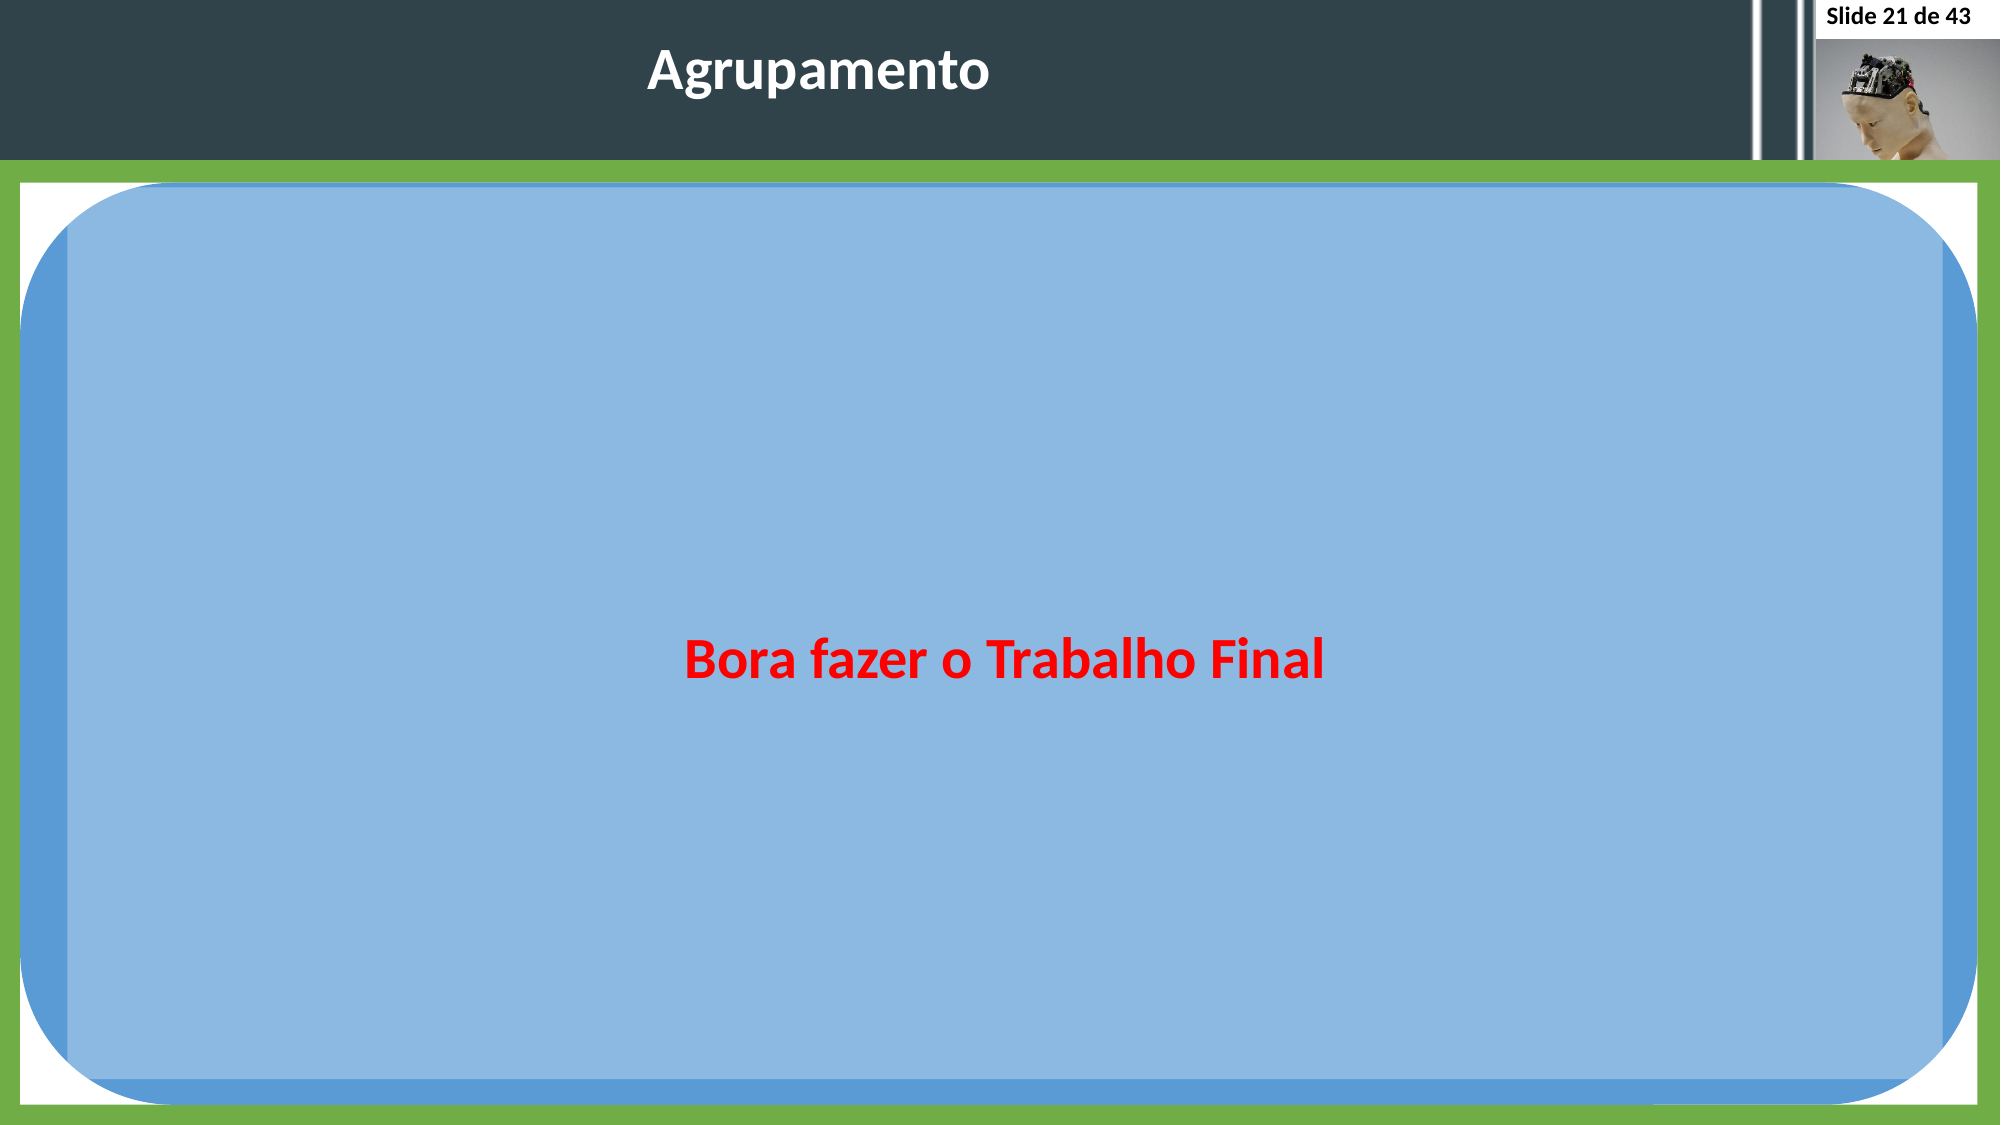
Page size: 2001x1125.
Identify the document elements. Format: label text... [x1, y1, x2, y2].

picture [0, 0, 2000, 161]
text_box [19, 224, 67, 1064]
text_box [133, 181, 1864, 187]
text_box [1840, 973, 1978, 1106]
text_box [19, 182, 153, 319]
text_box [0, 159, 2000, 1125]
list Bora fazer o Trabalho Final [67, 187, 1943, 1080]
text_box [1943, 237, 1979, 1050]
text_box [19, 969, 157, 1106]
text_box [88, 1080, 1910, 1106]
text_box [1844, 182, 1978, 315]
